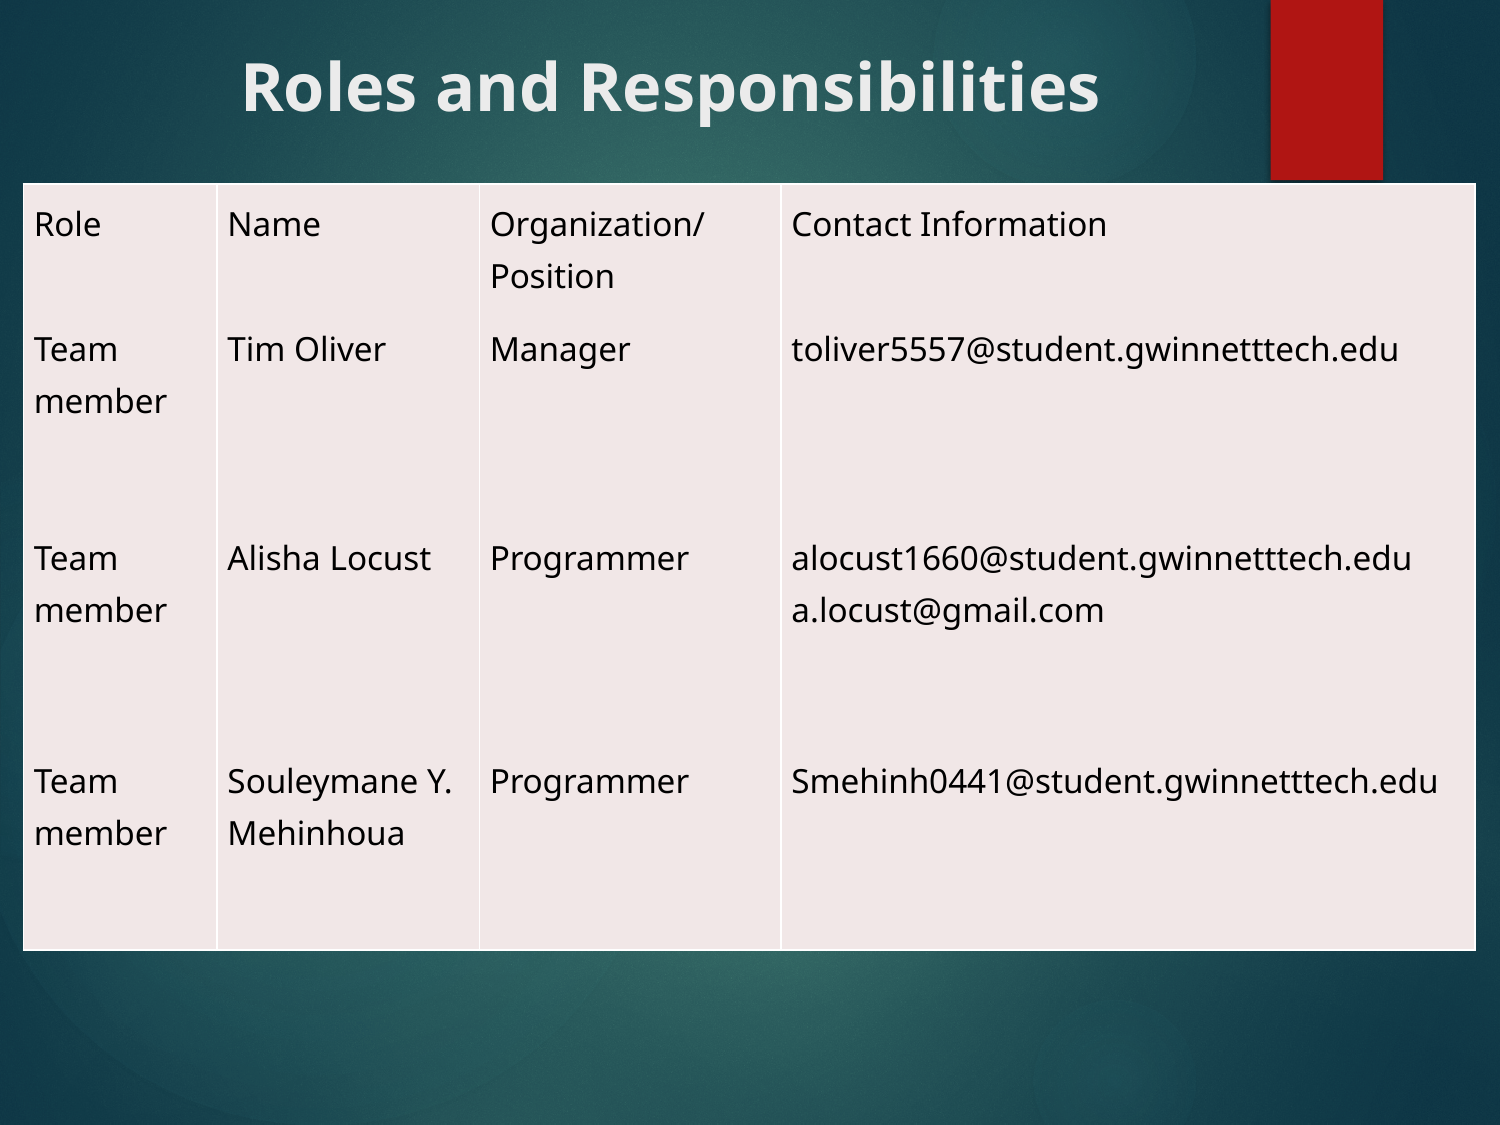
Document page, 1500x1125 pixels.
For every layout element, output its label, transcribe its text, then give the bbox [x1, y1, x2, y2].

table_cell Team member [24, 741, 216, 949]
table_cell Manager [480, 309, 780, 518]
table_cell Smehinh0441@student.gwinnetttech.edu [782, 741, 1474, 949]
table_header Contact Information [782, 185, 1474, 309]
table_cell Programmer [480, 518, 780, 741]
table_cell Souleymane Y. Mehinhoua [218, 741, 479, 949]
title Roles and Responsibilities [225, 37, 1188, 138]
table_cell alocust1660@student.gwinnetttech.edu a.locust@gmail.com [782, 518, 1474, 741]
table_cell Alisha Locust [218, 518, 479, 741]
table_cell Team member [24, 518, 216, 741]
table_cell toliver5557@student.gwinnetttech.edu [782, 309, 1474, 518]
table_header Role [24, 185, 216, 309]
table_header Organization/ Position [480, 185, 780, 309]
table_cell Programmer [480, 741, 780, 949]
table_cell Team member [24, 309, 216, 518]
table_cell Tim Oliver [218, 309, 479, 518]
table_header Name [218, 185, 479, 309]
